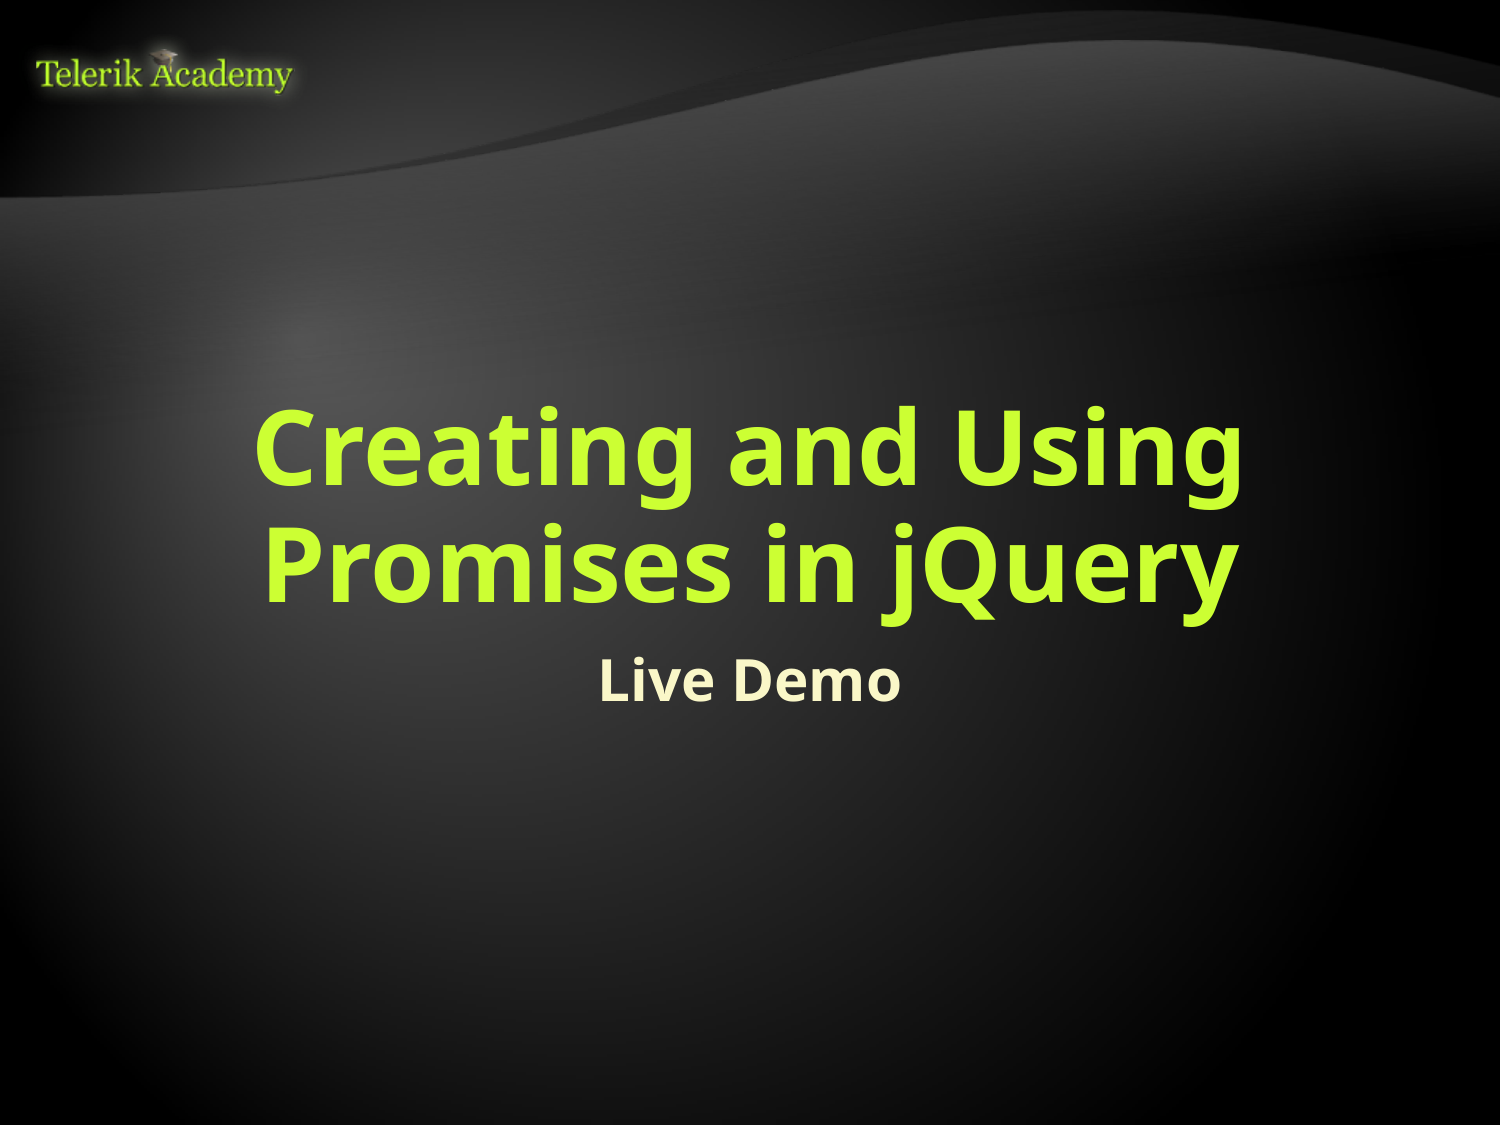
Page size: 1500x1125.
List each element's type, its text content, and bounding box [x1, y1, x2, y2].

title Creating and Using Promises in jQuery [99, 450, 1400, 563]
subtitle Live Demo [99, 631, 1400, 725]
picture [0, 0, 1500, 1125]
